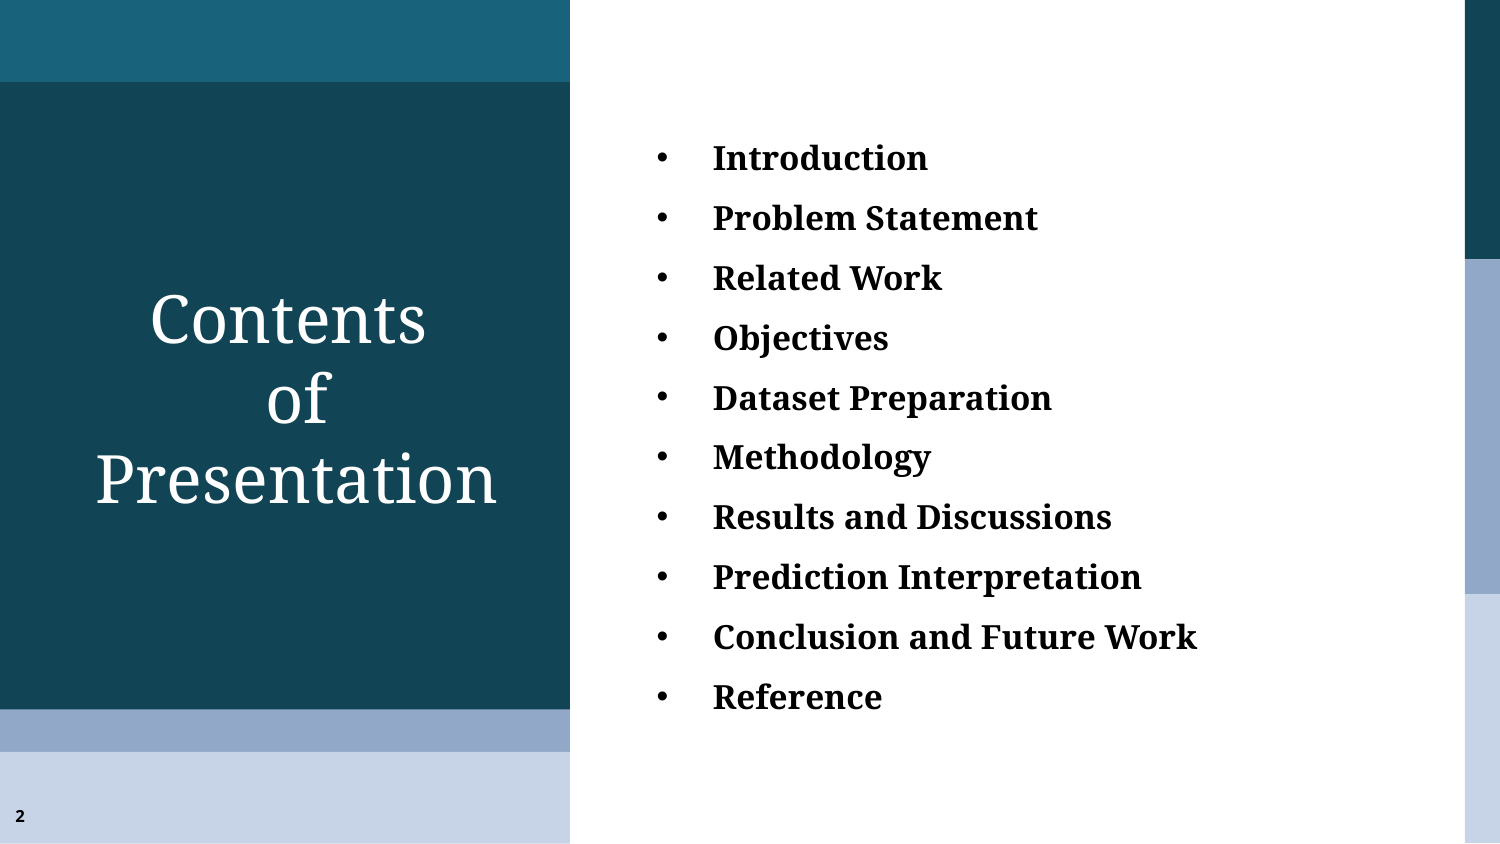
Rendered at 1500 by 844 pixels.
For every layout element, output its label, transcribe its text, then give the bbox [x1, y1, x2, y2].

text_box Introduction Problem Statement Related Work Objectives Dataset Preparation Methodology Results and Discussions Prediction Interpretation Conclusion and Future Work Reference [624, 60, 1328, 773]
text_box [1463, 257, 1500, 592]
slide_number 2 [0, 790, 49, 844]
text_box [1463, 0, 1500, 257]
text_box [1463, 592, 1500, 844]
text_box [101, 234, 889, 844]
text_box Contents of Presentation [24, 83, 553, 710]
